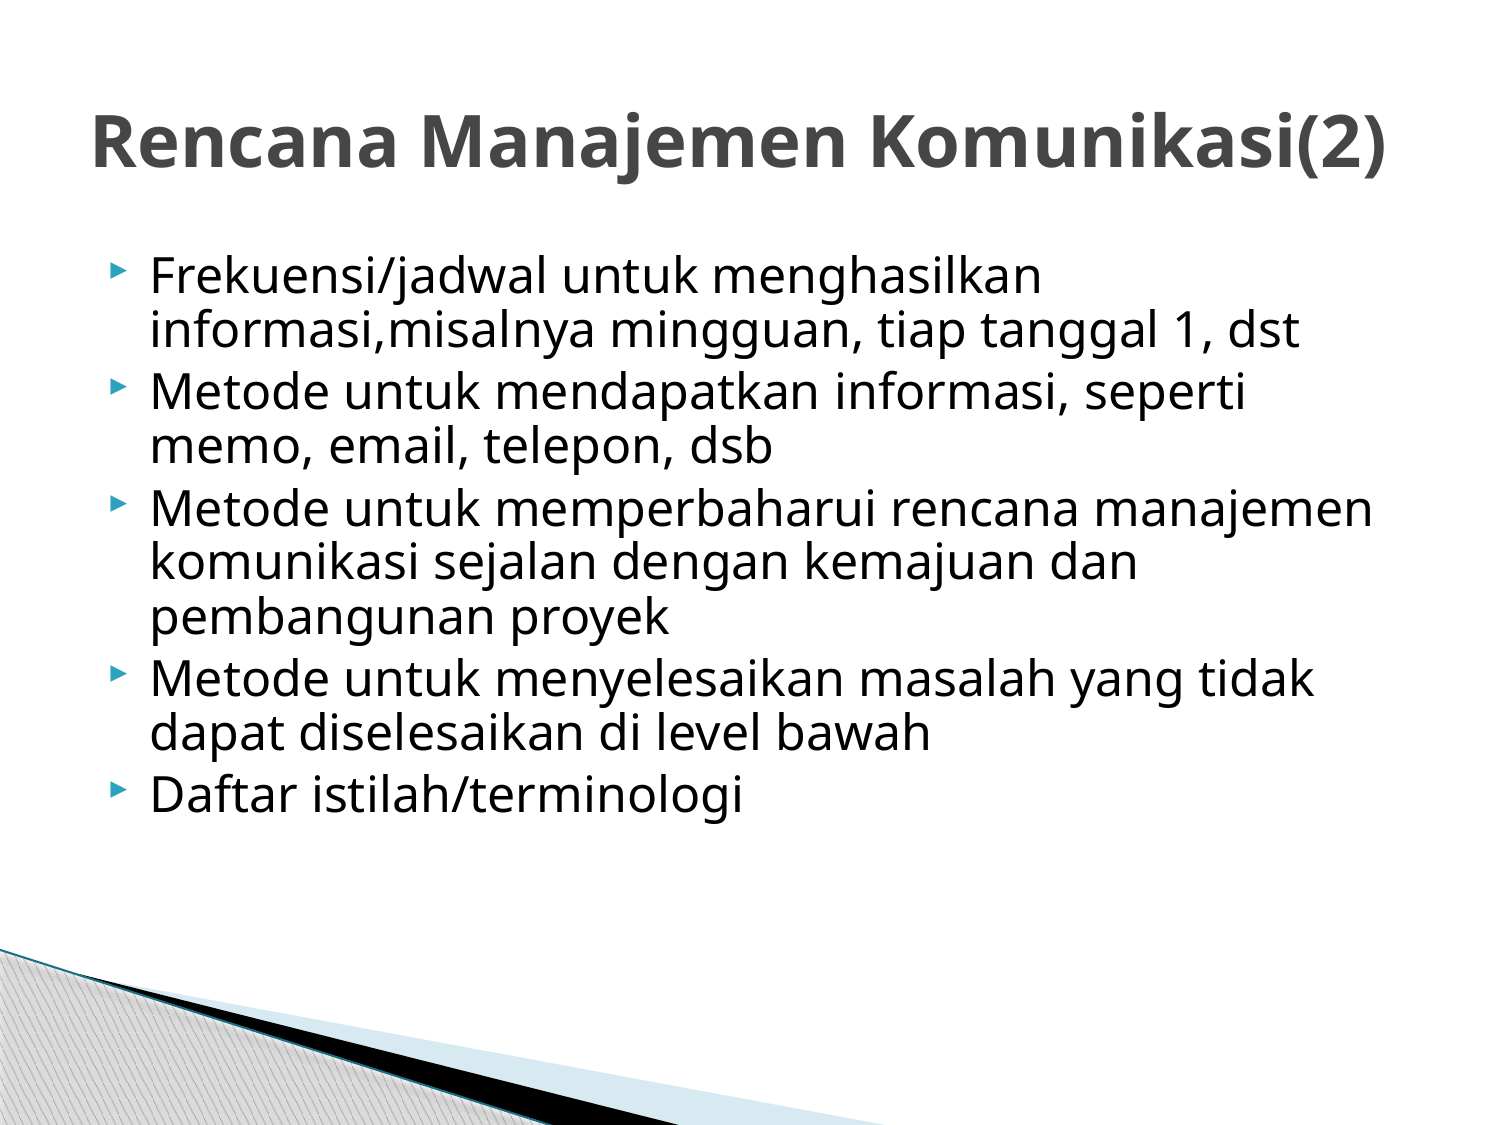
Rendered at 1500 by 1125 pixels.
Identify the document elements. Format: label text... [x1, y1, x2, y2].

title Rencana Manajemen Komunikasi(2) [75, 45, 1425, 233]
list Frekuensi/jadwal untuk menghasilkan informasi,misalnya mingguan, tiap tanggal 1, dst Metode untuk mendapatkan informasi, seperti memo, email, telepon, dsb Metode untuk memperbaharui rencana manajemen komunikasi sejalan dengan kemajuan dan pembangunan proyek Metode untuk menyelesaikan masalah yang tidak dapat diselesaikan di level bawah Daftar istilah/terminologi [75, 243, 1425, 986]
